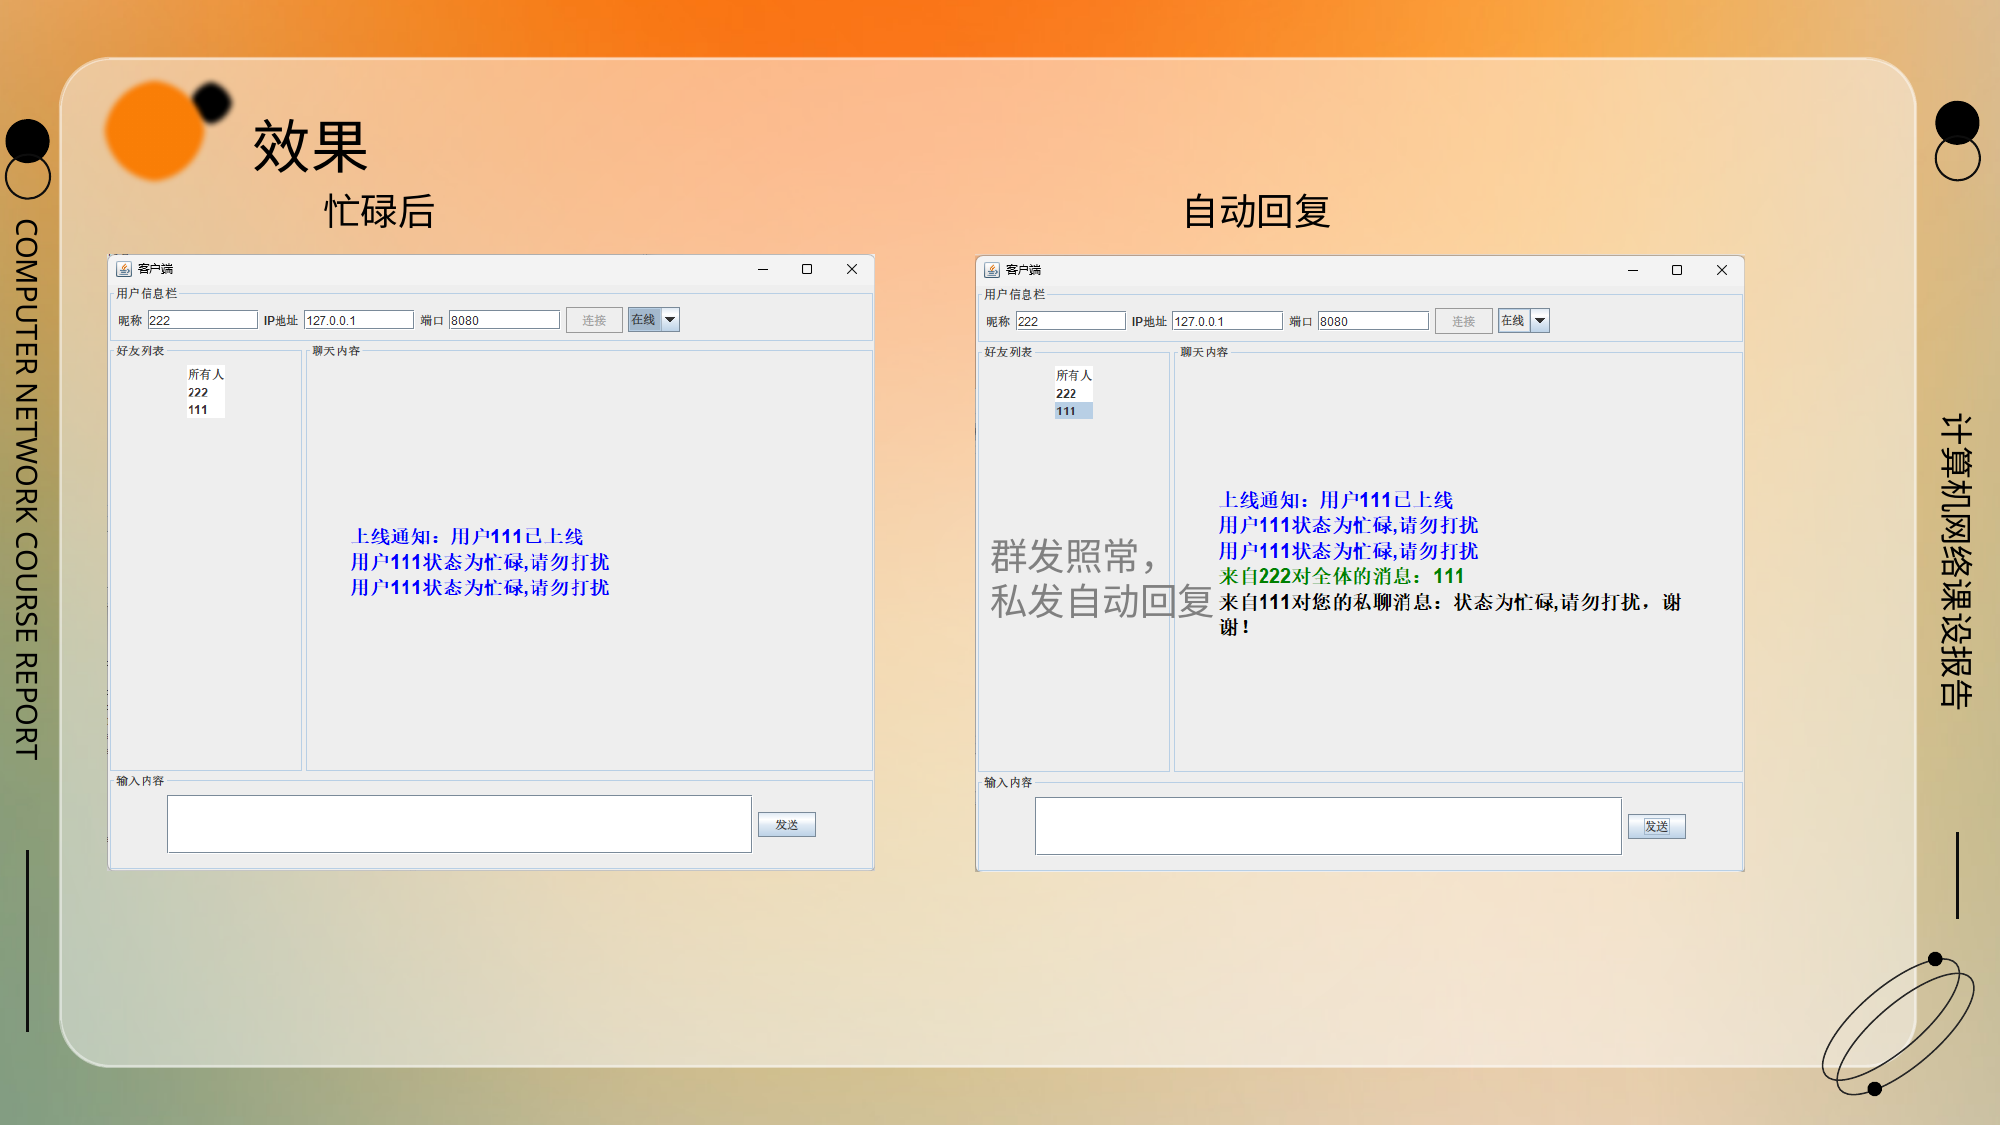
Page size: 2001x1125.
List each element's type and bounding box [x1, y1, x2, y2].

text_box [2, 119, 53, 1032]
text_box [1929, 100, 1986, 937]
picture [0, 0, 2000, 1125]
text_box [1807, 986, 1990, 1067]
text_box [98, 75, 239, 188]
